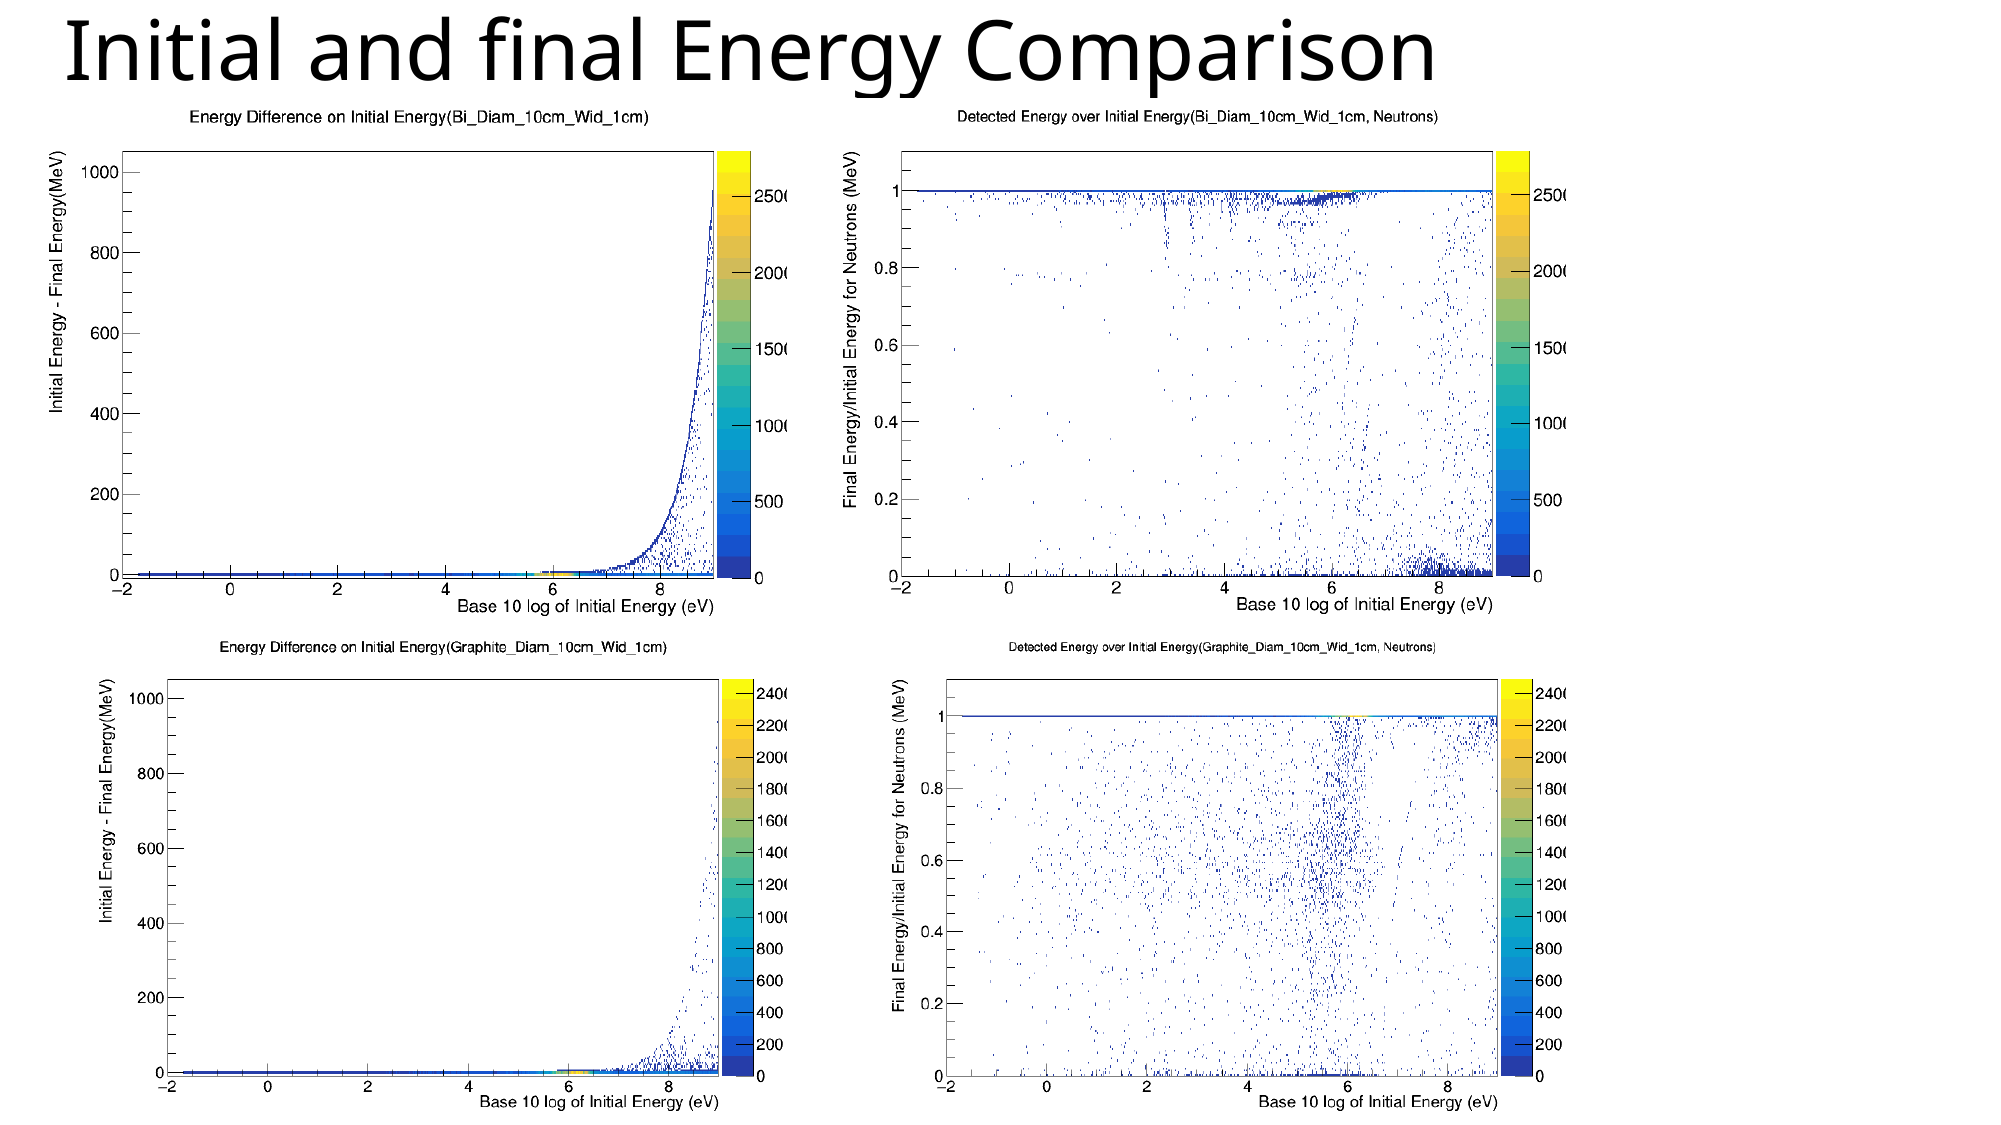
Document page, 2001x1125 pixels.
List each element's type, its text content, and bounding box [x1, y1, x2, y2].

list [49, 98, 787, 631]
picture [99, 630, 787, 1125]
picture [828, 98, 1566, 1125]
title Initial and final Energy Comparison [49, 0, 1775, 163]
